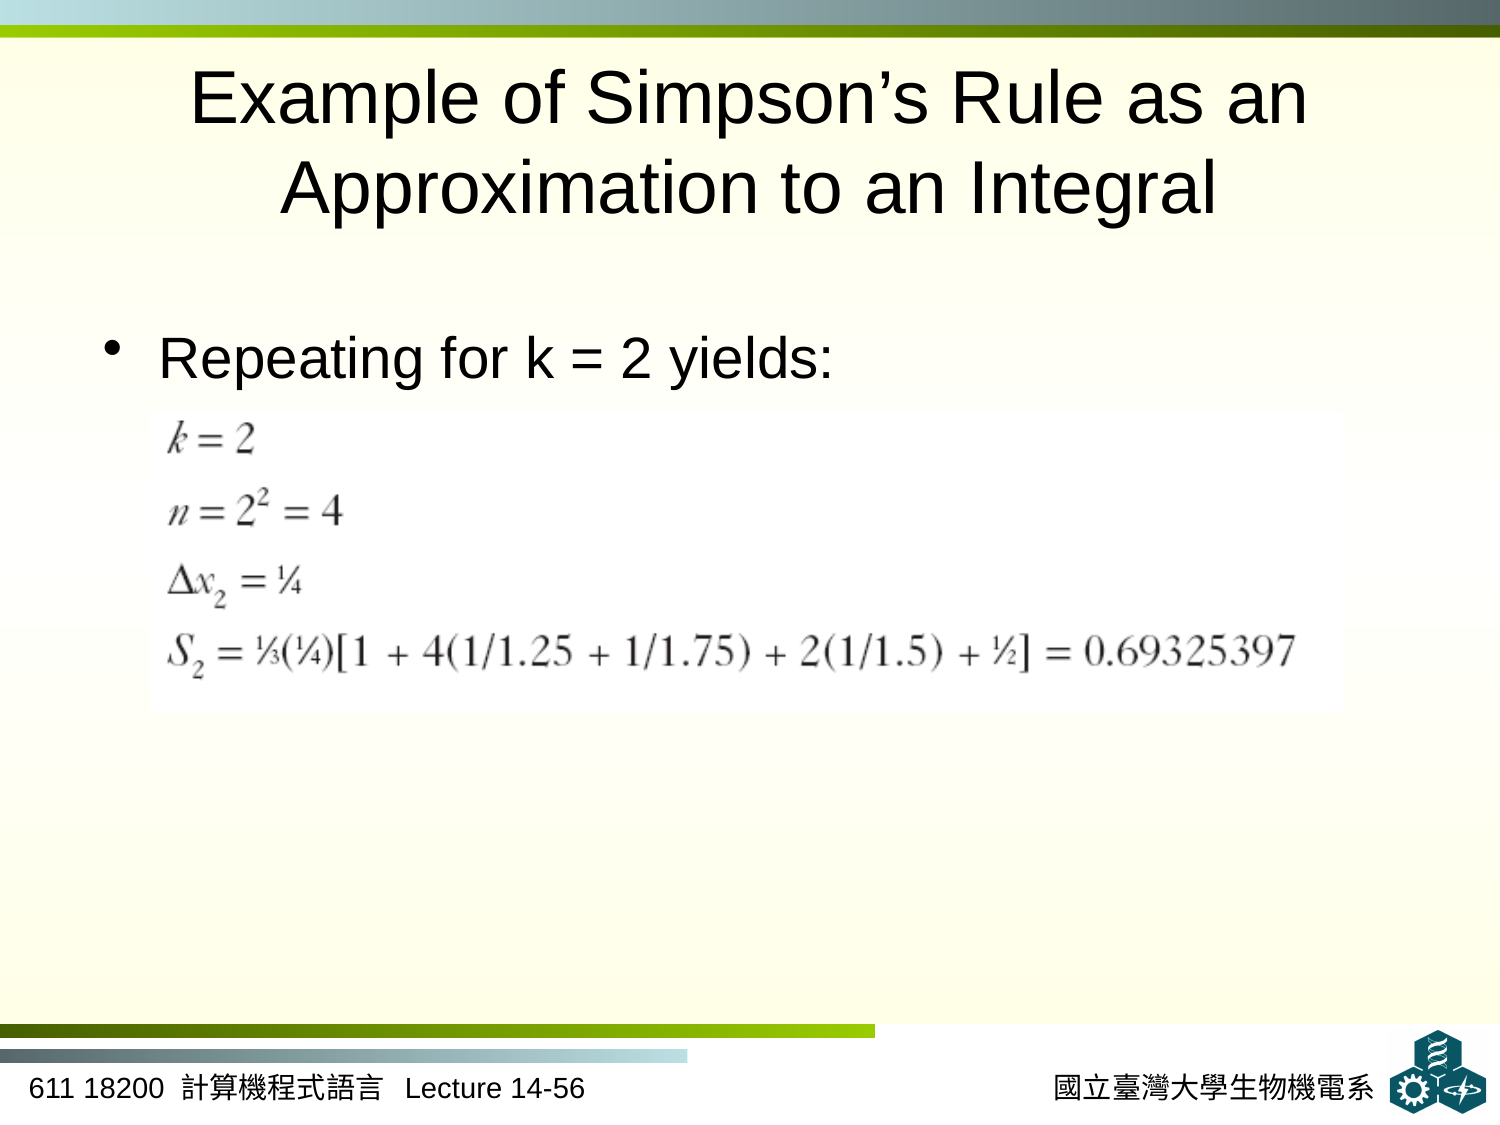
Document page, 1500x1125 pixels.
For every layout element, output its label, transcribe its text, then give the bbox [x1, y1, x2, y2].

title Example of Simpson’s Rule as an Approximation to an Integral [74, 44, 1426, 233]
picture [149, 412, 1344, 713]
picture [1387, 1029, 1488, 1115]
list Repeating for k = 2 yields: [87, 312, 1413, 1013]
